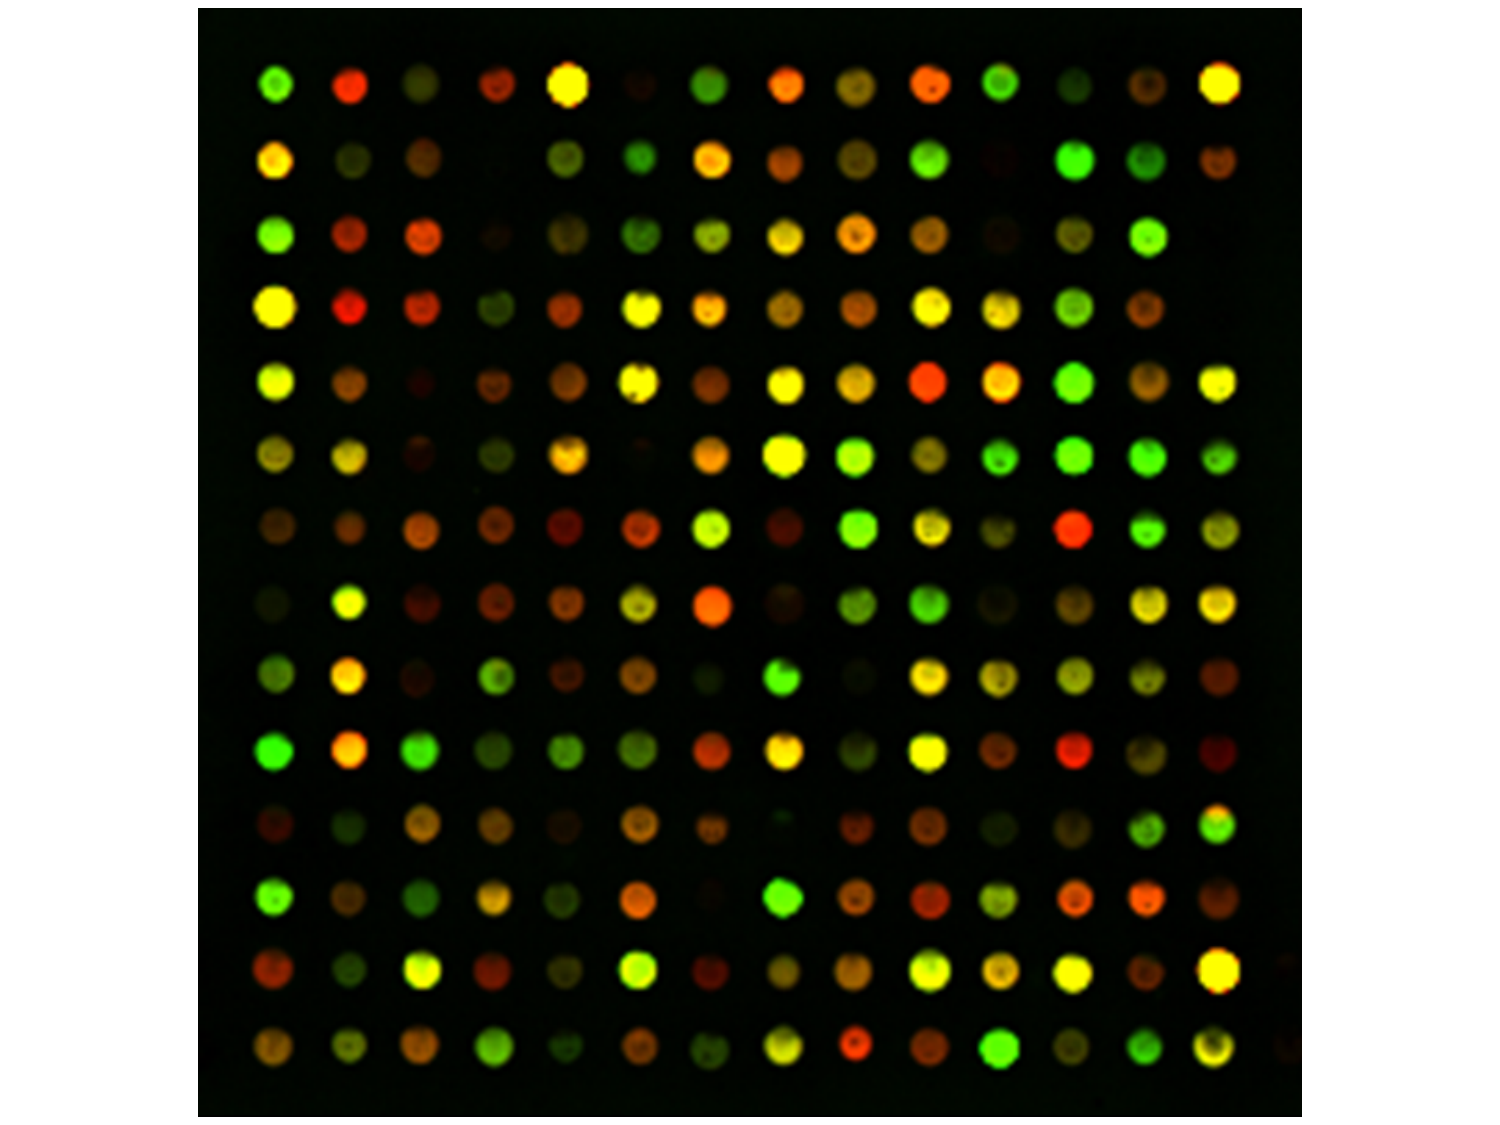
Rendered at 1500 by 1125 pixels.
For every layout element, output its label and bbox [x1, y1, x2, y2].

picture [198, 8, 1302, 1117]
